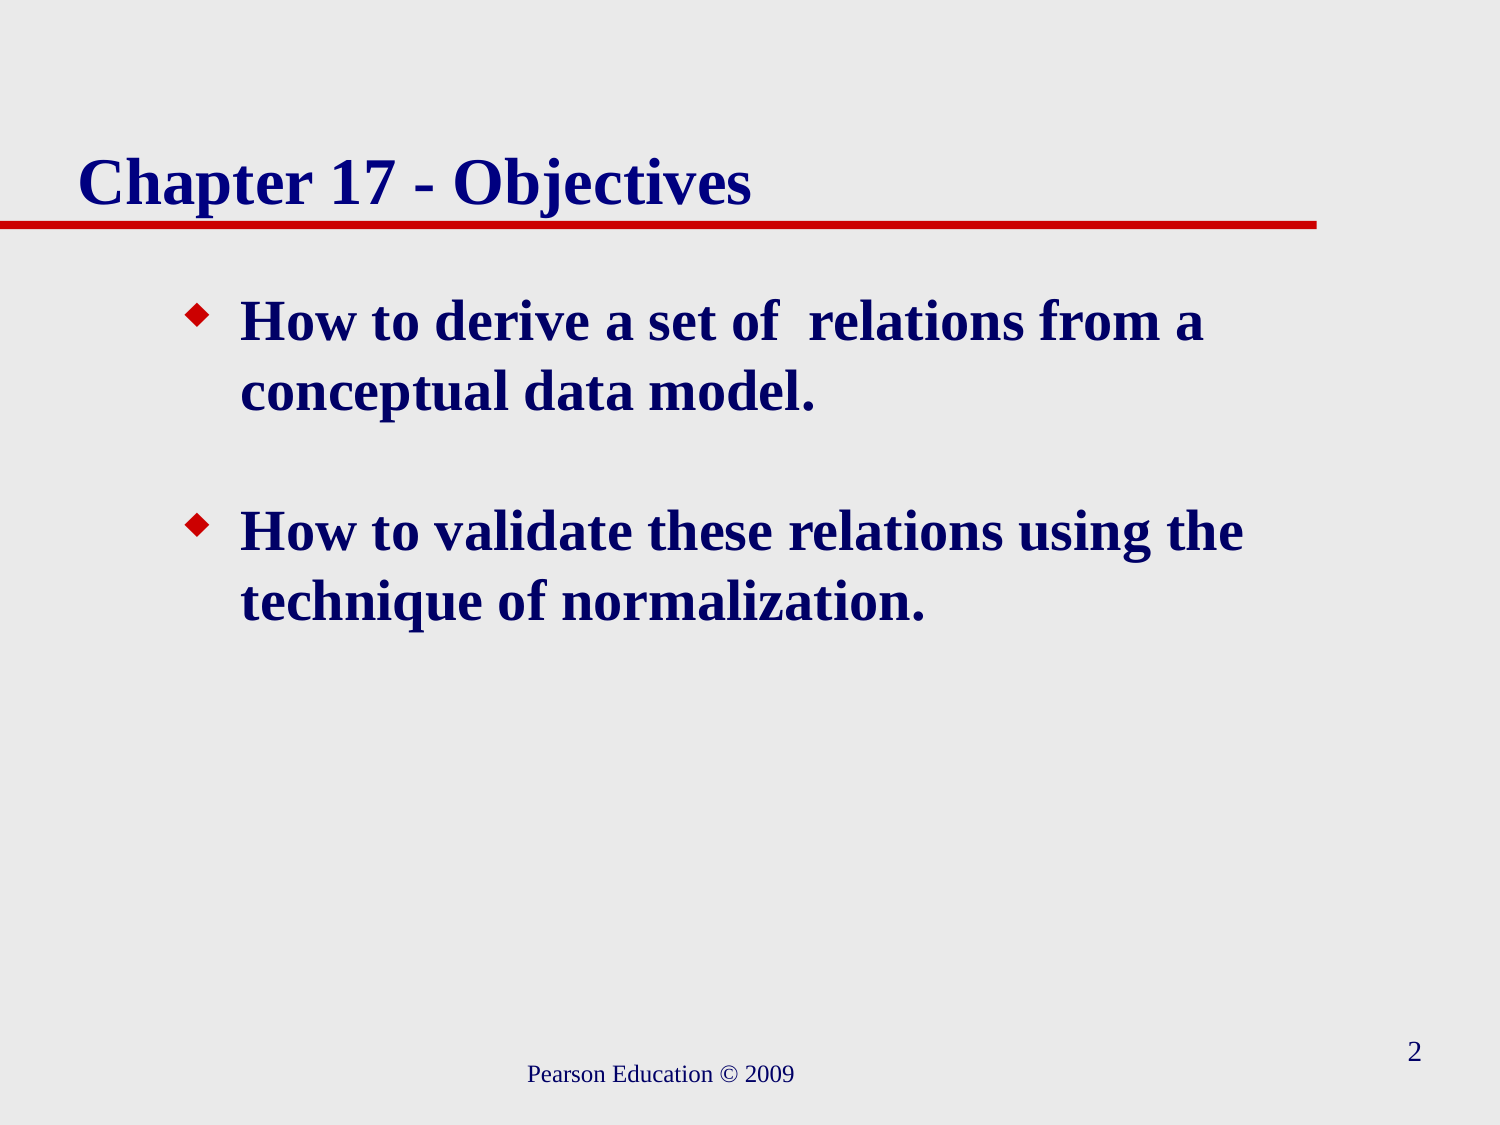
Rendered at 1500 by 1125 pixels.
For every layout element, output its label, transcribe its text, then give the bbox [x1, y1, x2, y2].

slide_number 2 [1125, 1012, 1438, 1088]
text_box Pearson Education © 2009 [512, 1050, 1038, 1095]
list How to derive a set of relations from a conceptual data model. How to validate these relations using the technique of normalization. [169, 275, 1438, 950]
title Chapter 17 - Objectives [62, 43, 1338, 225]
